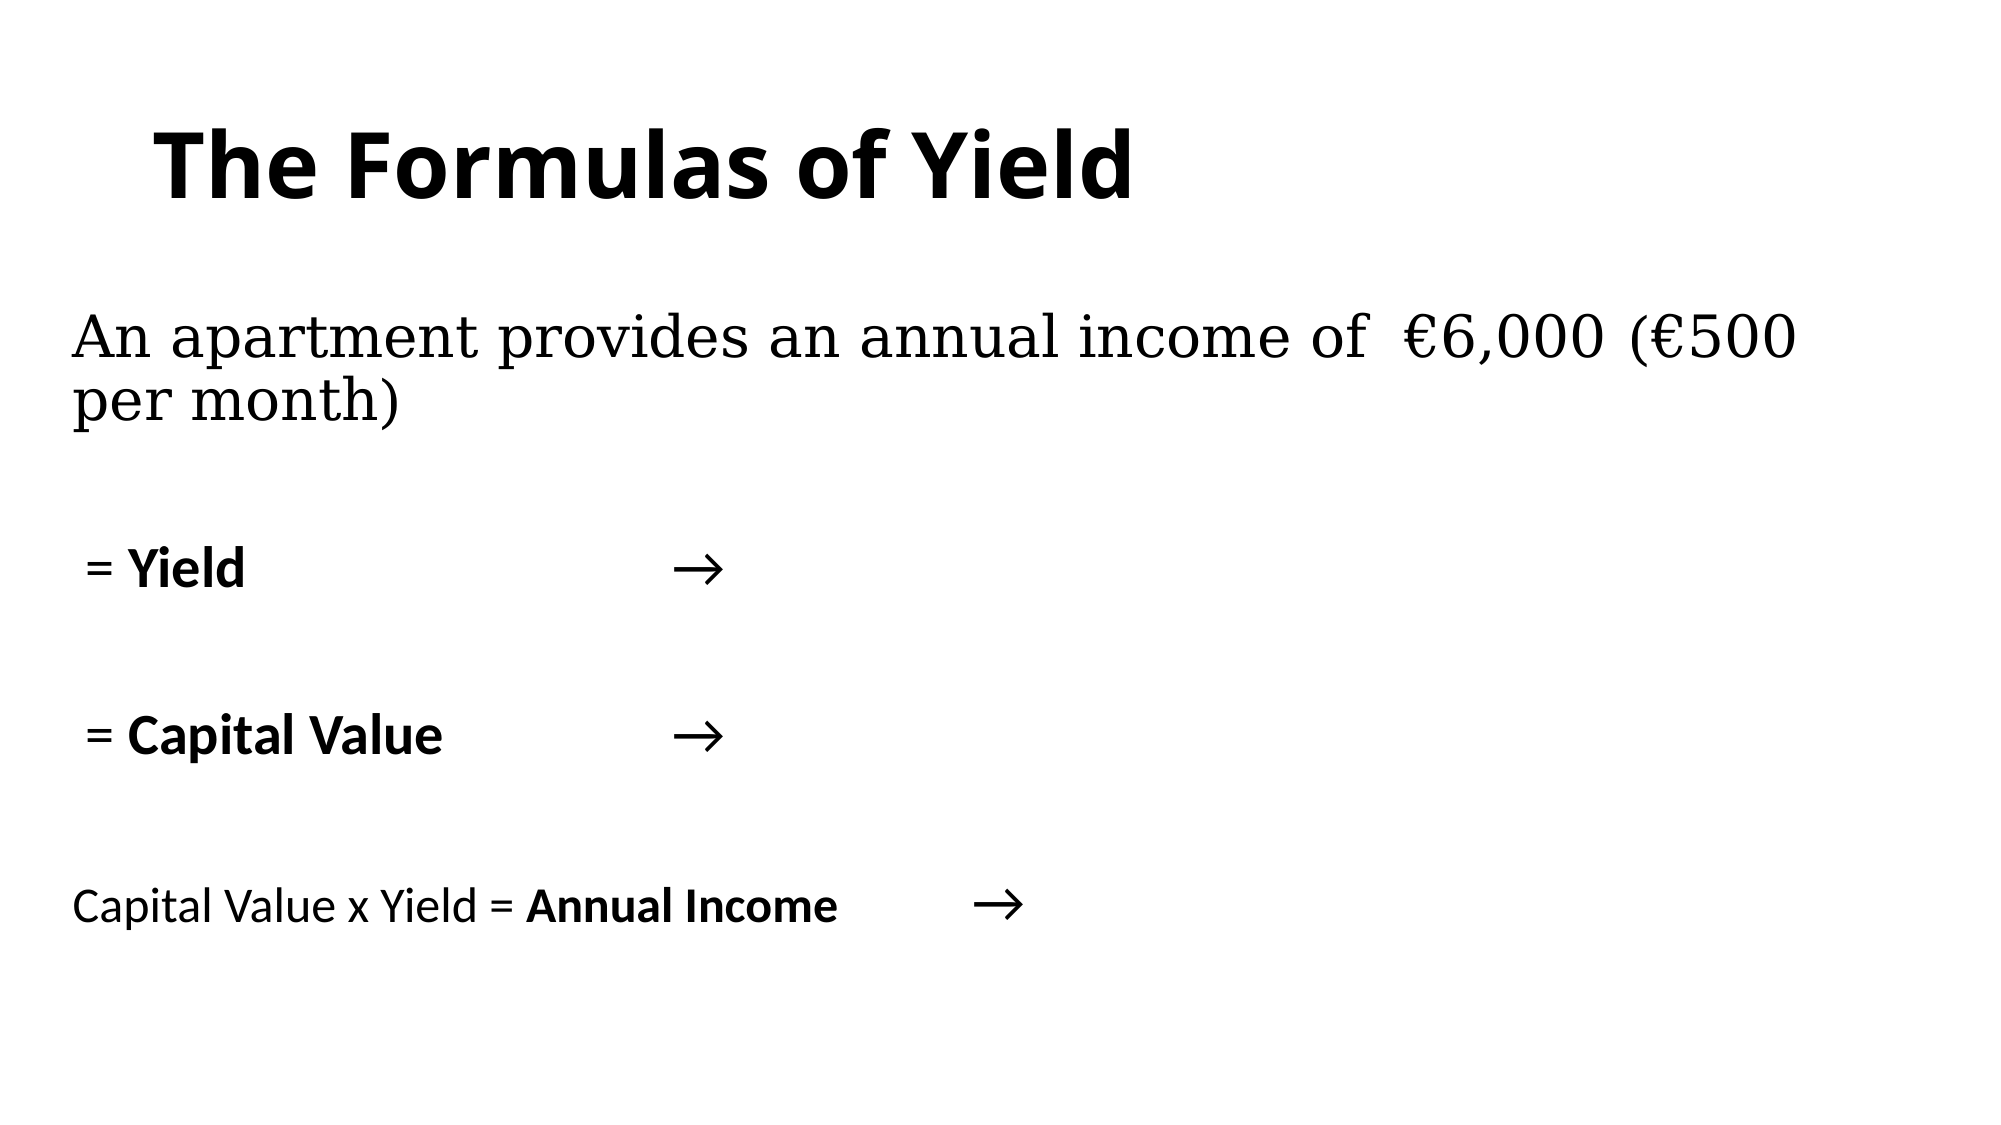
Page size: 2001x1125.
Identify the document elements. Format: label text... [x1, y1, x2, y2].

title The Formulas of Yield [137, 59, 1863, 278]
